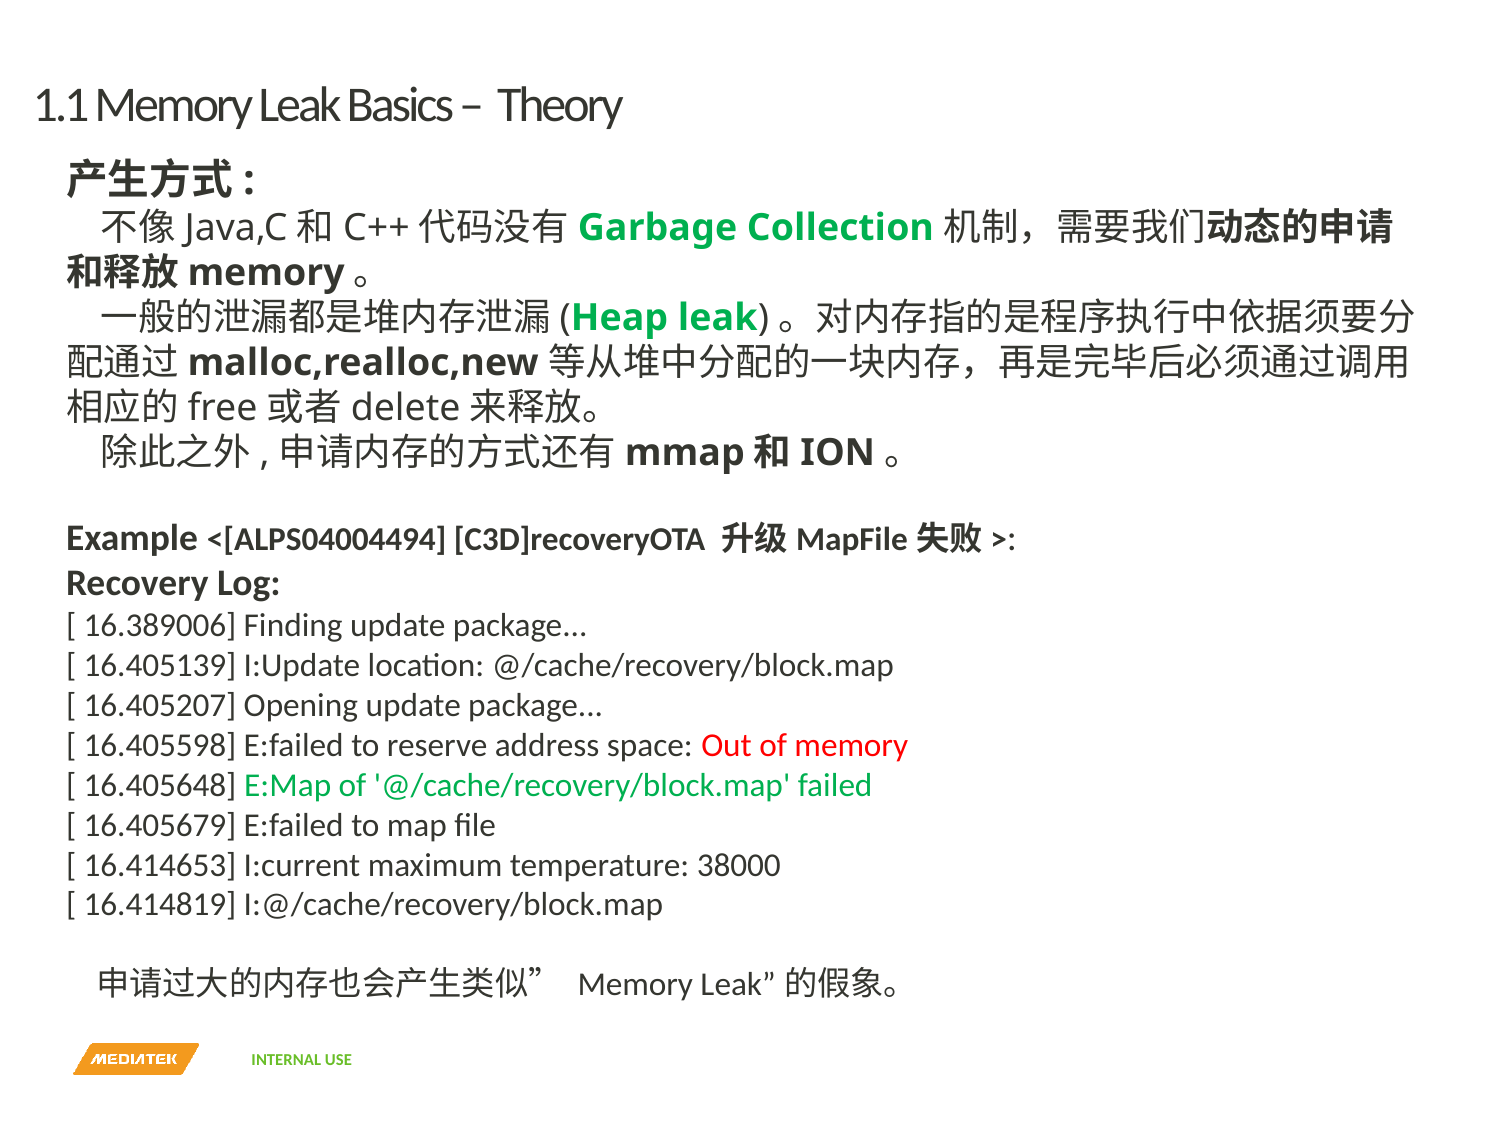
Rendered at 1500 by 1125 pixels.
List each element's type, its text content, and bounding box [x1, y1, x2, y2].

title 1.1 Memory Leak Basics – Theory [17, 75, 750, 159]
picture [73, 1043, 199, 1075]
text_box 产生方式: 不像Java,C和C++代码没有Garbage Collection机制，需要我们动态的申请和释放memory。 一般的泄漏都是堆内存泄漏(Heap leak)。对内存指的是程序执行中依据须要分配通过malloc,realloc,new等从堆中分配的一块内存，再是完毕后必须通过调用相应的free或者delete来释放。 除此之外,申请内存的方式还有mmap和ION。 Example <[ALPS04004494] [C3D]recoveryOTA 升级MapFile失败>: Recovery Log: [ 16.389006] Finding update package... [ 16.405139] I:Update location: @/cache/recovery/block.map [ 16.405207] Opening update package... [ 16.405598] E:failed to reserve address space: Out of memory [ 16.405648] E:Map of '@/cache/recovery/block.map' failed [ 16.405679] E:failed to map file [ 16.414653] I:current maximum temperature: 38000 [ 16.414819] I:@/cache/recovery/block.map 申请过大的内存也会产生类似” Memory Leak”的假象。 [51, 145, 1442, 1010]
